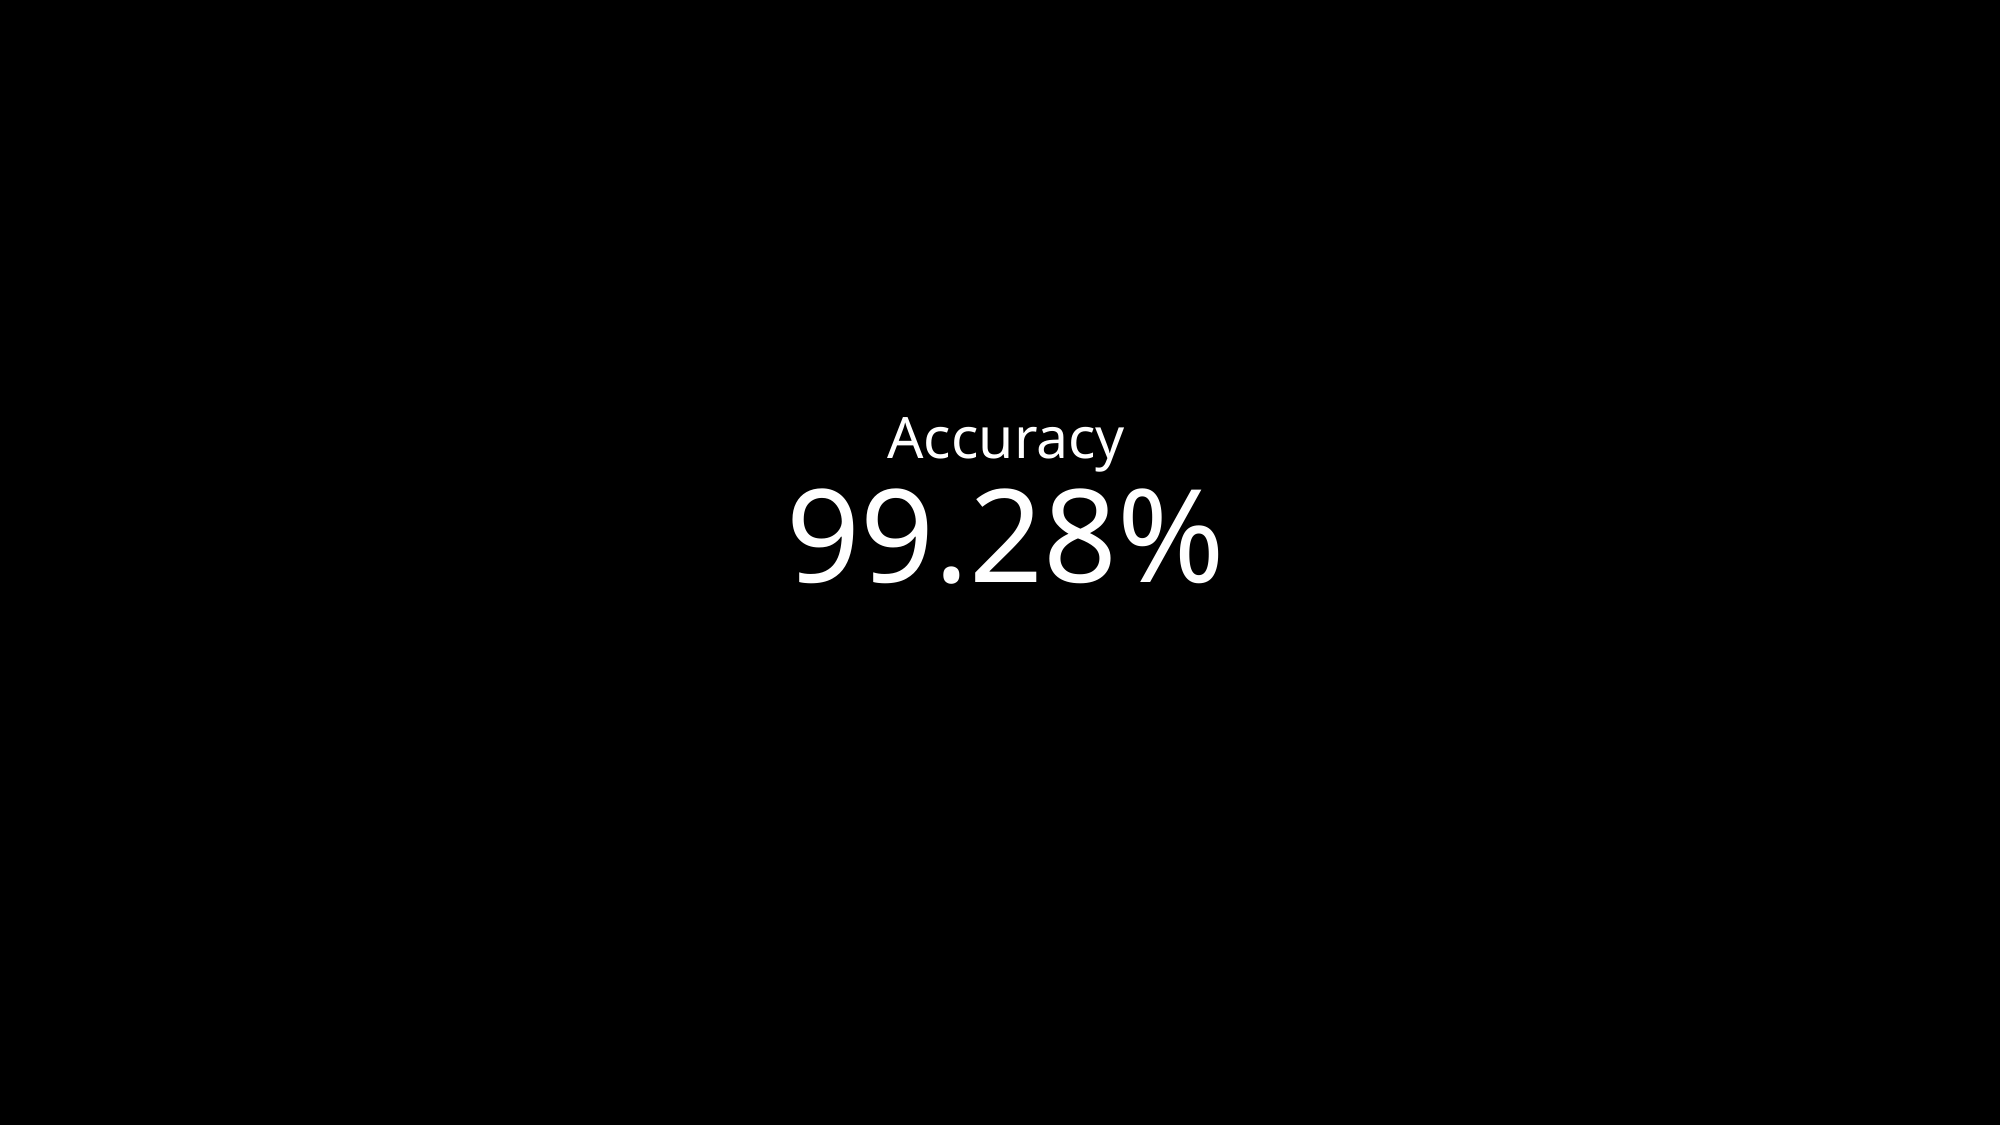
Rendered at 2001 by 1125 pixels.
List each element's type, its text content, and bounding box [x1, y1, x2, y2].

title Accuracy 99.28% [143, 401, 1869, 619]
